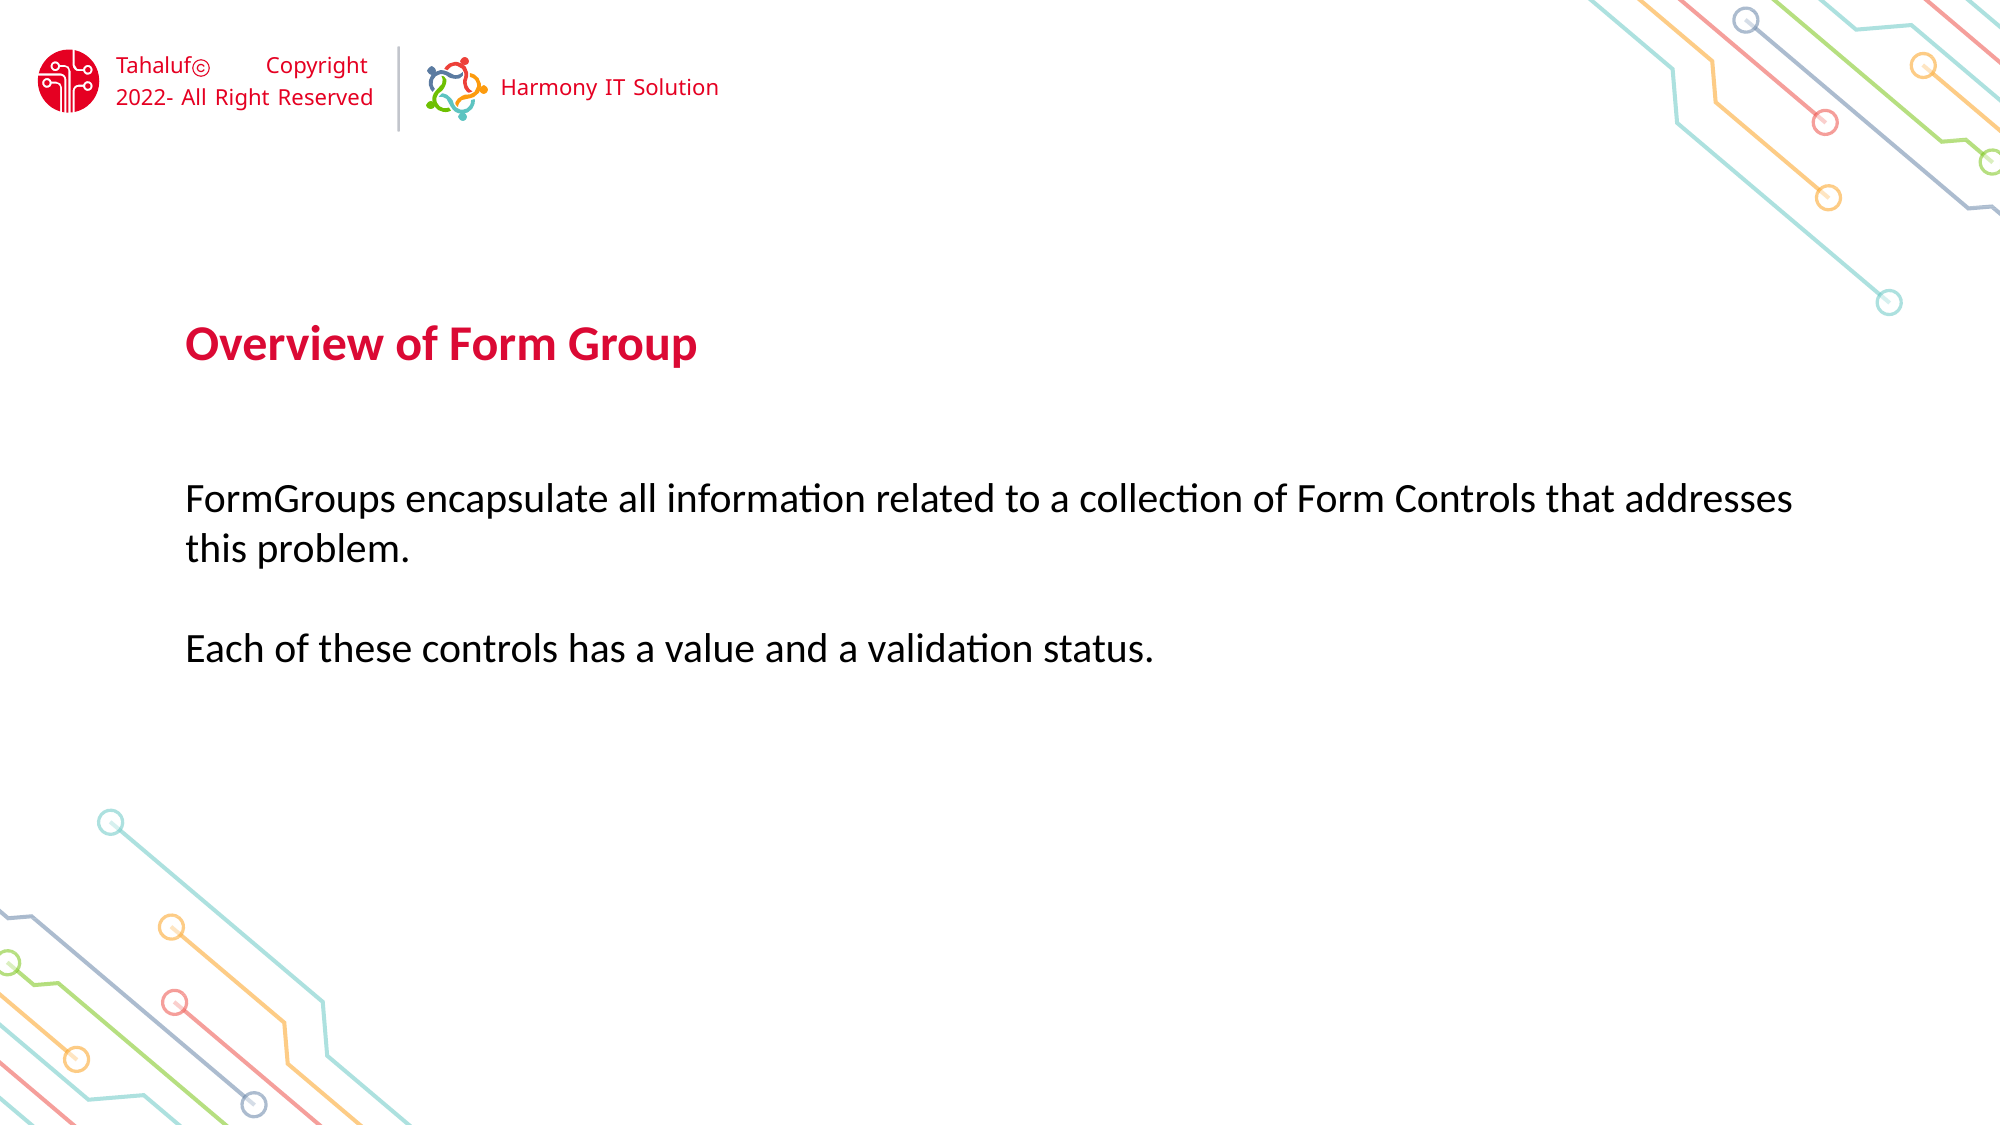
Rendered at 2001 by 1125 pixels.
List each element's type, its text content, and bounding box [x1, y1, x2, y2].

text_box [0, 808, 413, 1125]
text_box Tahaluf Copyright 2022- All Right Reserved [114, 45, 378, 110]
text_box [1587, 0, 2000, 317]
text_box Overview of Form Group FormGroups encapsulate all information related to a collection of Form Controls that addresses this problem. Each of these controls has a value and a validation status. [170, 303, 1847, 679]
text_box Harmony IT Solution [499, 71, 733, 100]
text_box [37, 49, 100, 113]
picture [192, 59, 210, 77]
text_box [426, 57, 488, 121]
